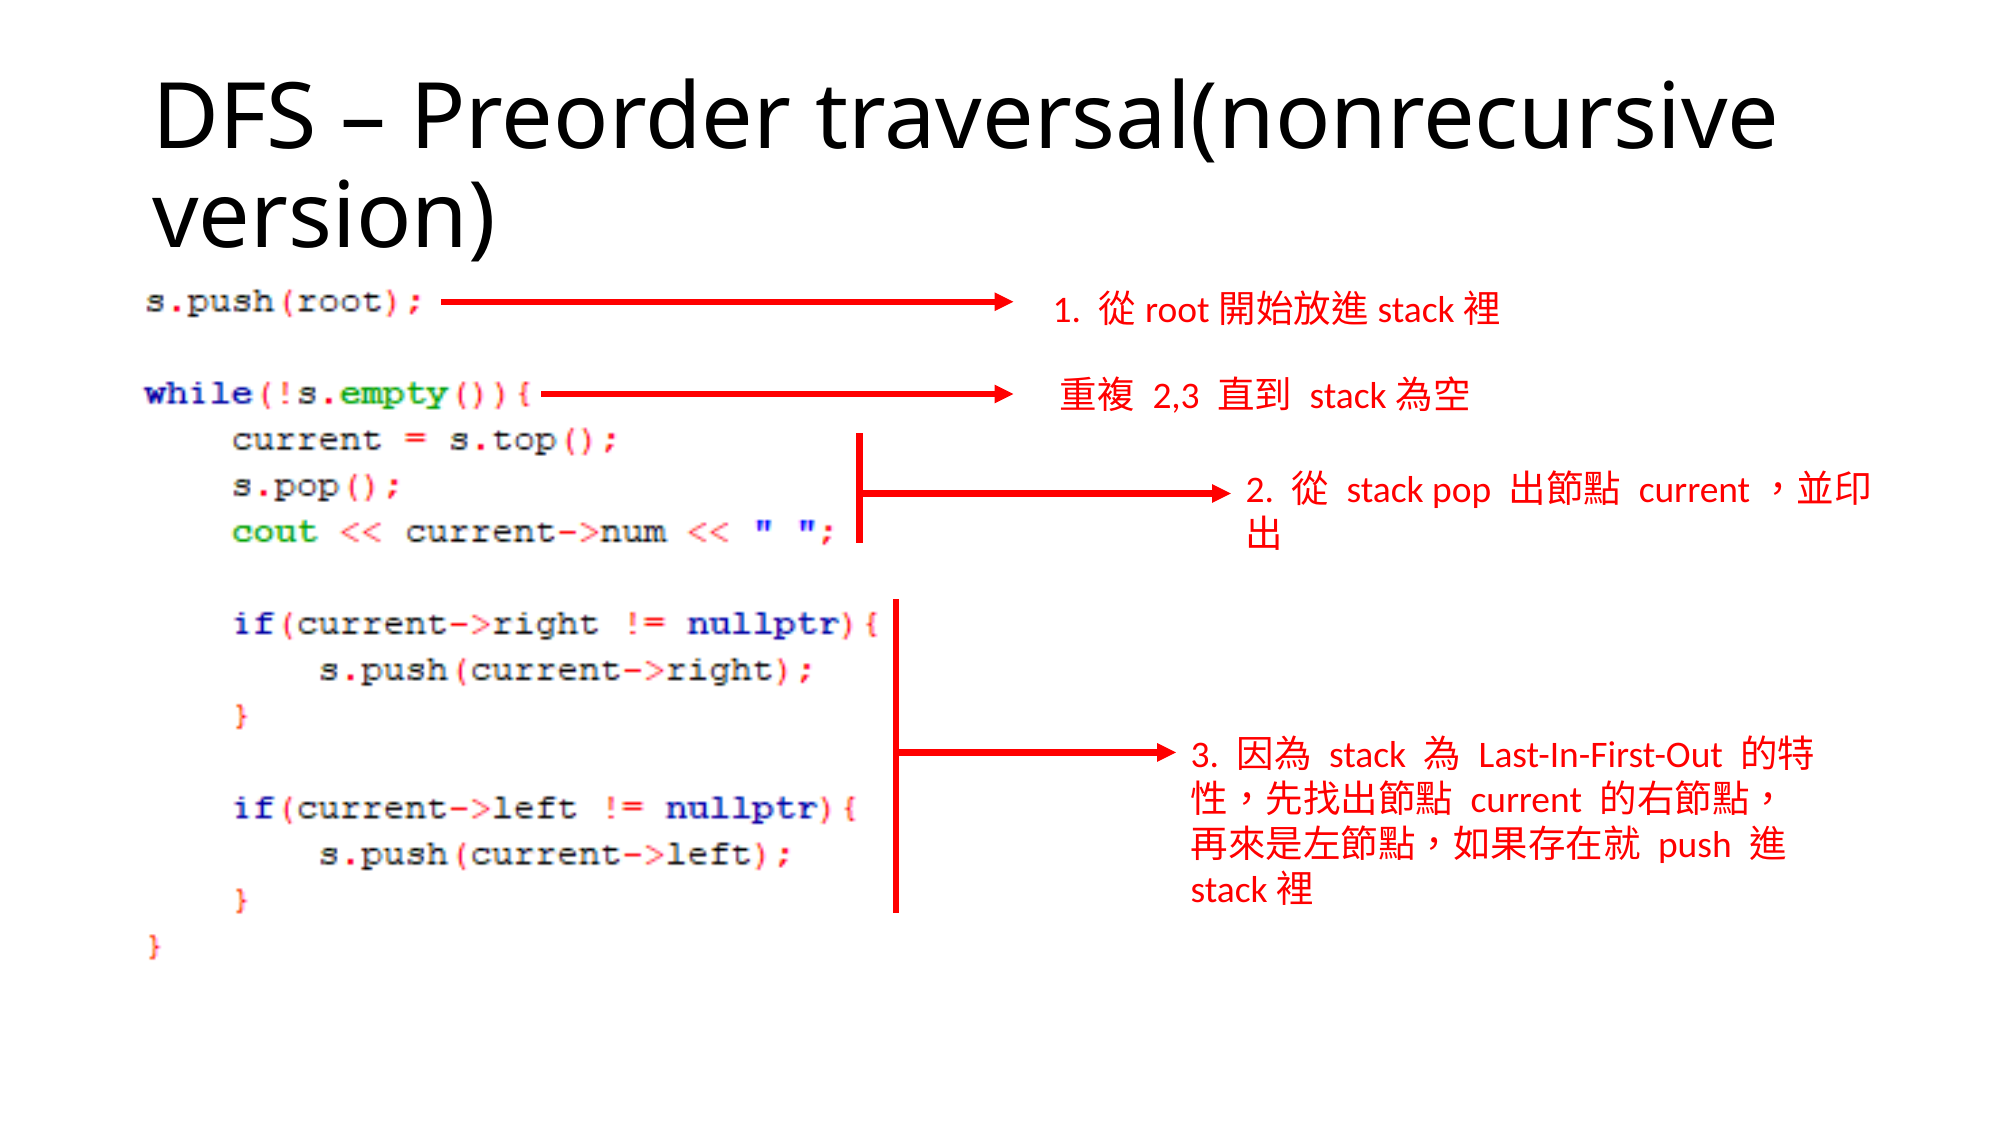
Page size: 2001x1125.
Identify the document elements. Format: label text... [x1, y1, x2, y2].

title DFS – Preorder traversal(nonrecursive version) [137, 59, 1863, 278]
text_box 3. 因為 stack 為 Last-In-First-Out 的特性，先找出節點 current 的右節點，再來是左節點，如果存在就 push 進 stack裡 [1175, 722, 1833, 917]
picture [137, 277, 897, 972]
text_box 重複 2,3 直到 stack為空 [1045, 363, 1541, 424]
text_box 1. 從root開始放進stack裡 [1037, 277, 1533, 337]
text_box 2. 從 stack pop 出節點 current，並印出 [1230, 457, 1887, 563]
